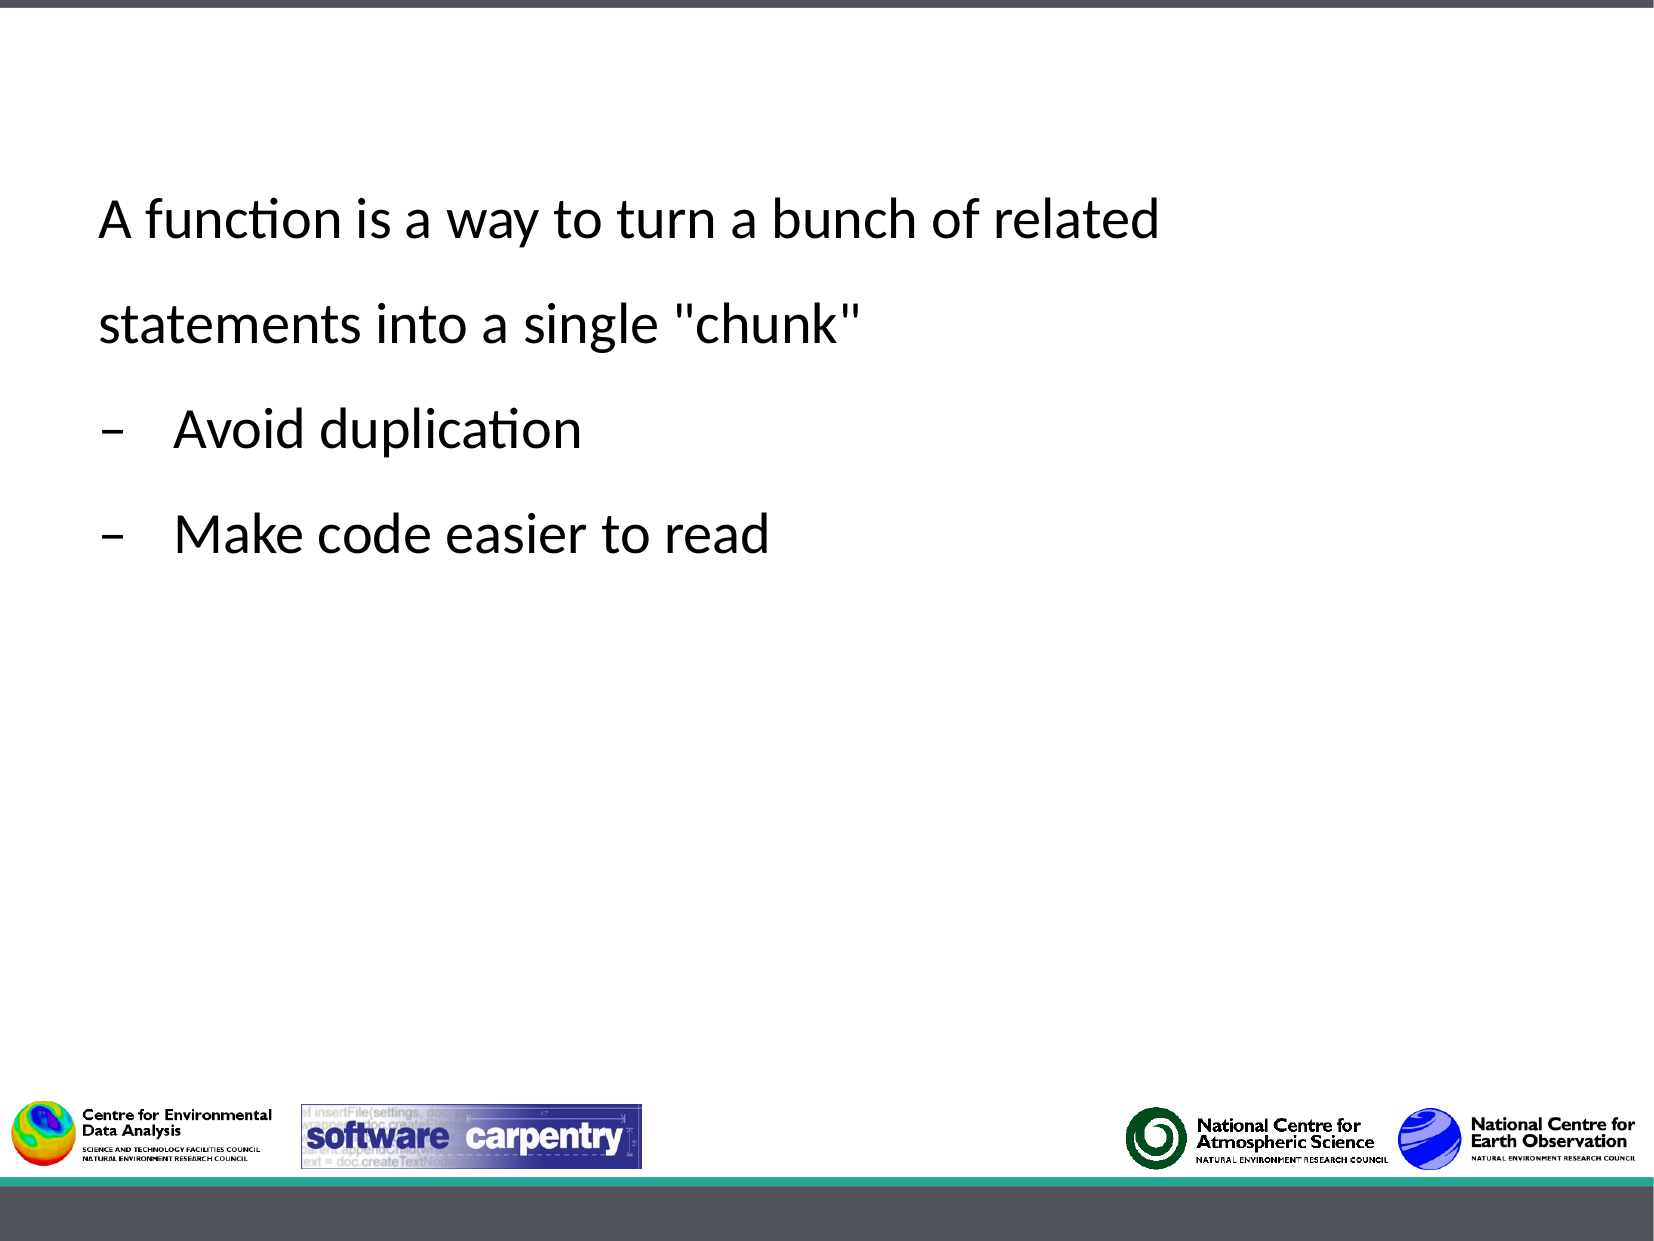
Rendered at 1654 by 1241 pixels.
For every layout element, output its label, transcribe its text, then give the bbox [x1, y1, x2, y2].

picture [0, 0, 1654, 1241]
text_box A function is a way to turn a bunch of related statements into a single "chunk" – Avoid duplication – Make code easier to read [83, 137, 1327, 573]
